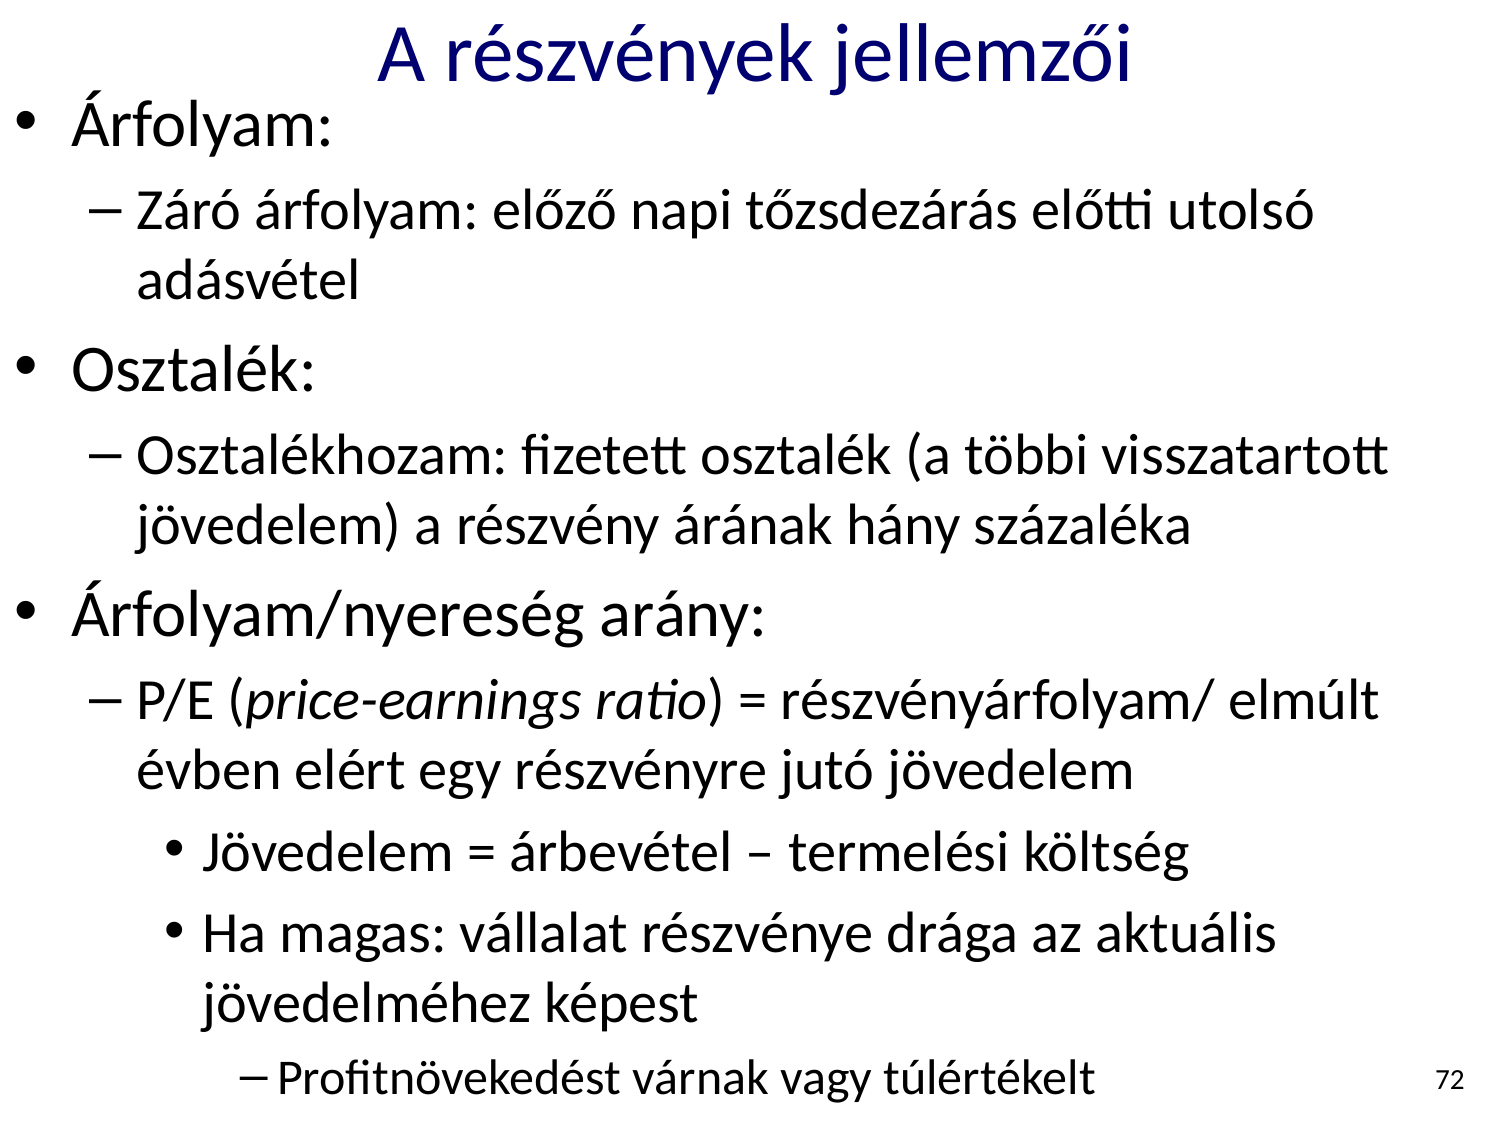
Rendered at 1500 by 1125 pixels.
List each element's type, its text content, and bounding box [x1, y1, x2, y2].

title A részvények jellemzői [37, 0, 1475, 72]
slide_number 72 [1400, 1052, 1500, 1113]
list Árfolyam: Záró árfolyam: előző napi tőzsdezárás előtti utolsó adásvétel Osztalék: Osztalékhozam: fizetett osztalék (a többi visszatartott jövedelem) a részvény árának hány százaléka Árfolyam/nyereség arány: P/E (price-earnings ratio) = részvényárfolyam/ elmúlt évben elért egy részvényre jutó jövedelem Jövedelem = árbevétel – termelési költség Ha magas: vállalat részvénye drága az aktuális jövedelméhez képest Profitnövekedést várnak vagy túlértékelt [0, 72, 1500, 960]
